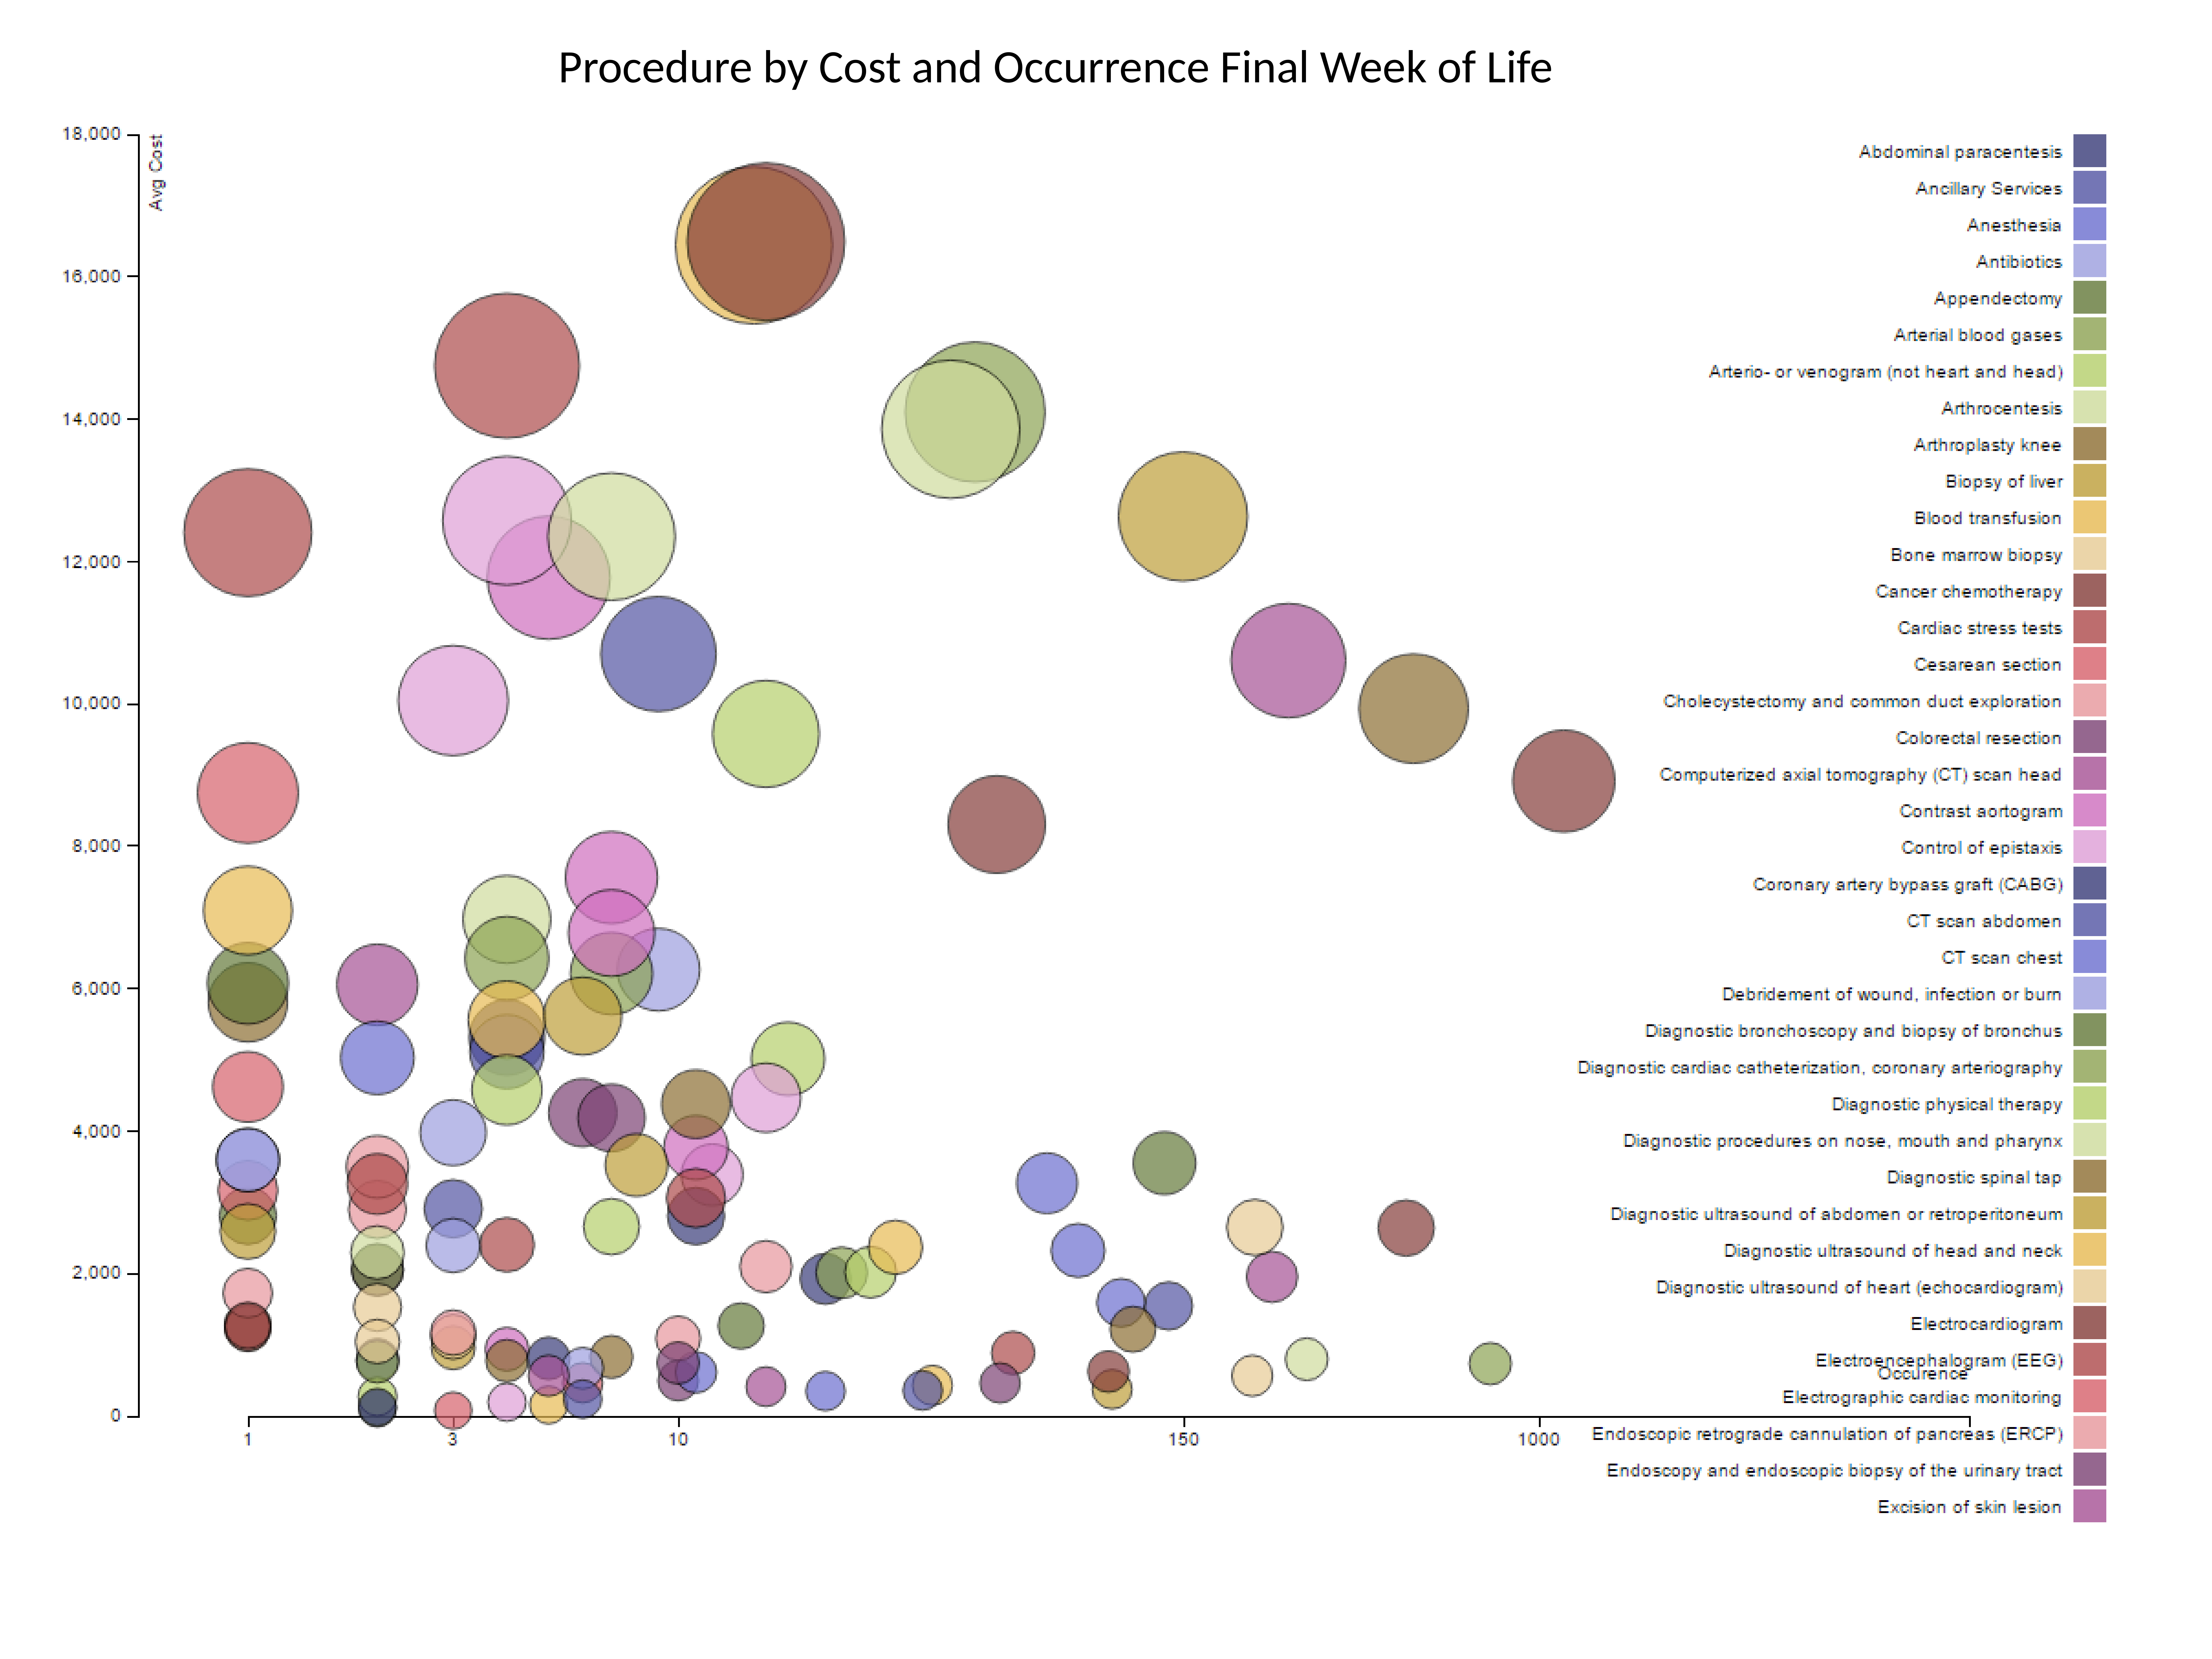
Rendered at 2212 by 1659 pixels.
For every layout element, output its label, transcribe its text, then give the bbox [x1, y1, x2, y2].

picture [39, 96, 2138, 1539]
text_box Procedure by Cost and Occurrence Final Week of Life [554, 34, 1611, 94]
